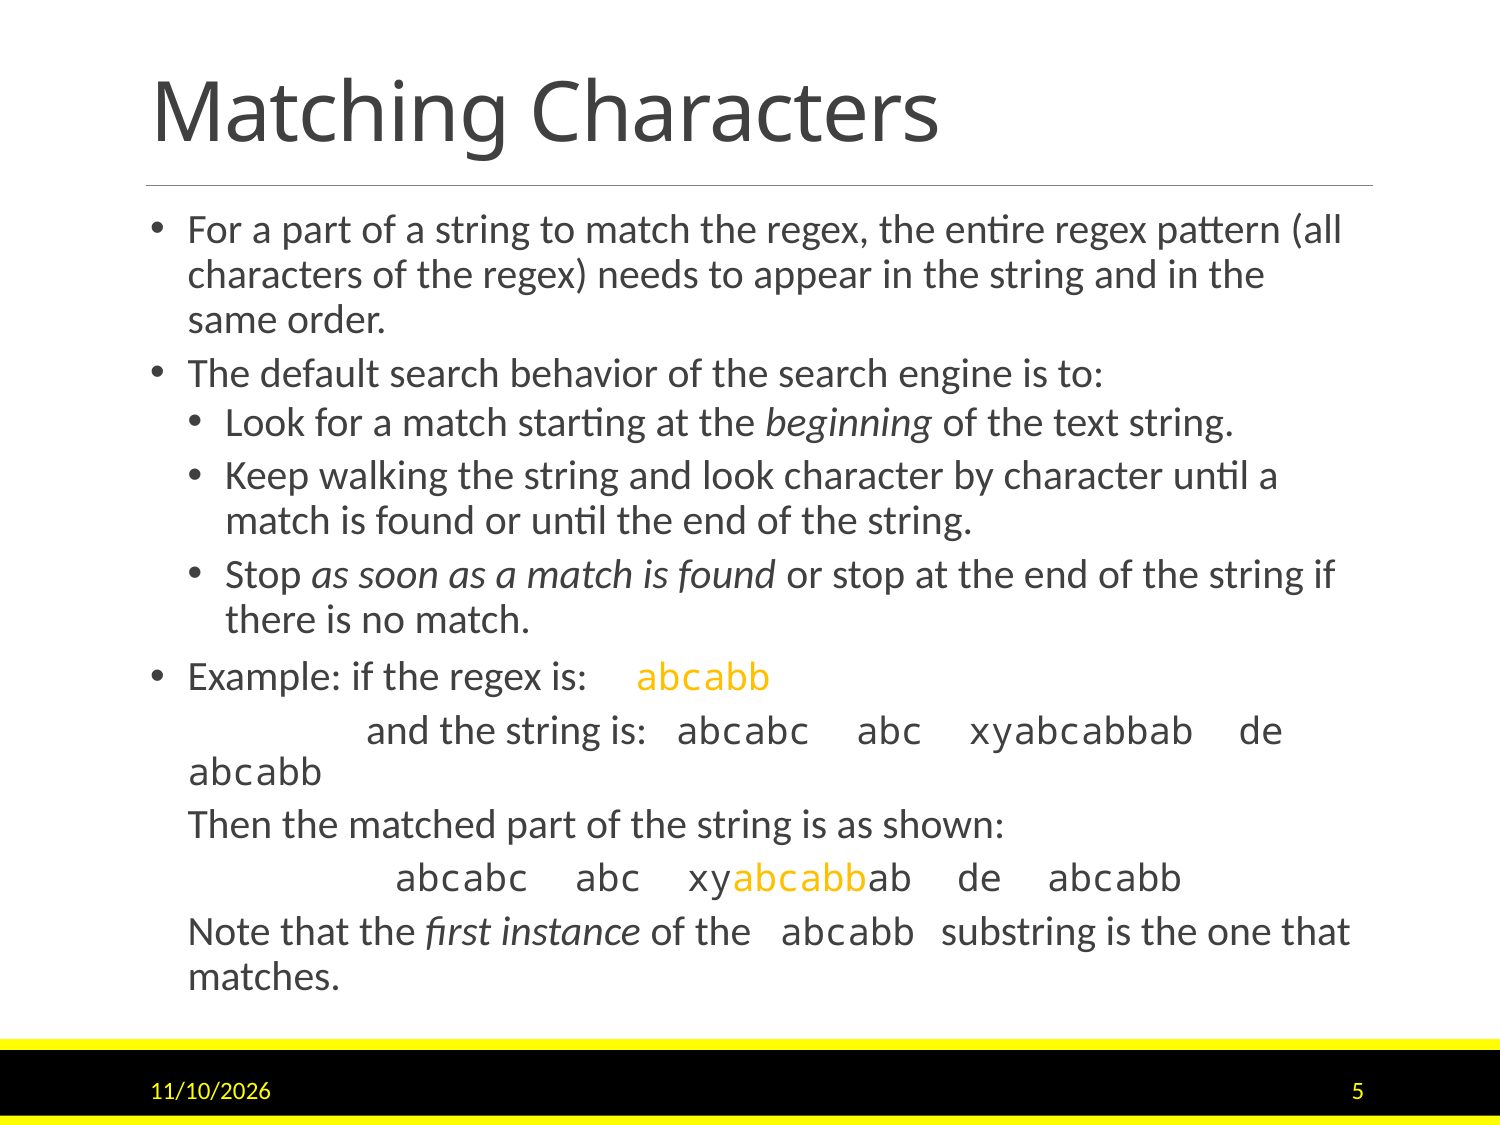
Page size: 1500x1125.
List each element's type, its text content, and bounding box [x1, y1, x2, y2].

list For a part of a string to match the regex, the entire regex pattern (all characters of the regex) needs to appear in the string and in the same order. The default search behavior of the search engine is to: Look for a match starting at the beginning of the text string. Keep walking the string and look character by character until a match is found or until the end of the string. Stop as soon as a match is found or stop at the end of the string if there is no match. Example: if the regex is: abcabb and the string is: abcabc abc xyabcabbab de abcabb Then the matched part of the string is as shown: abcabc abc xyabcabbab de abcabb Note that the first instance of the abcabb substring is the one that matches. [150, 200, 1365, 1007]
title Matching Characters [135, 47, 1373, 167]
slide_number 5 [1218, 1059, 1380, 1120]
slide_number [135, 1059, 440, 1120]
